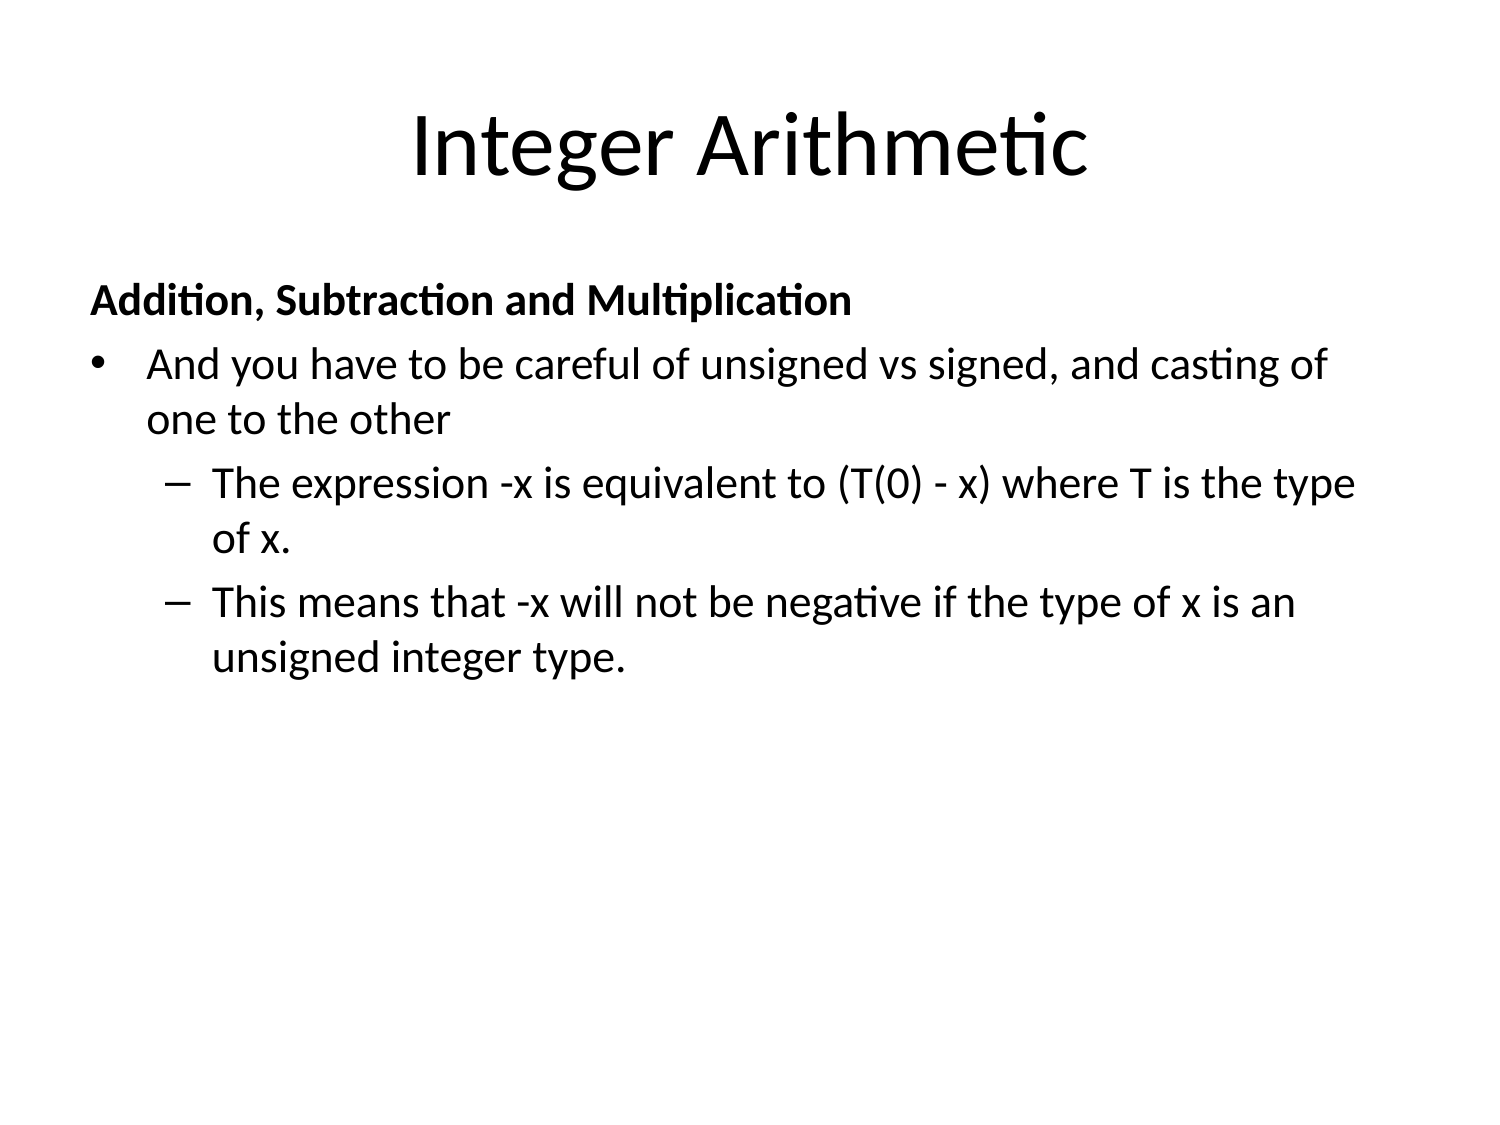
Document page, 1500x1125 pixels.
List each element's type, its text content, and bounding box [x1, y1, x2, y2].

title Integer Arithmetic [75, 45, 1425, 233]
list Addition, Subtraction and Multiplication And you have to be careful of unsigned vs signed, and casting of one to the other The expression -x is equivalent to (T(0) - x) where T is the type of x. This means that -x will not be negative if the type of x is an unsigned integer type. [75, 262, 1425, 1005]
